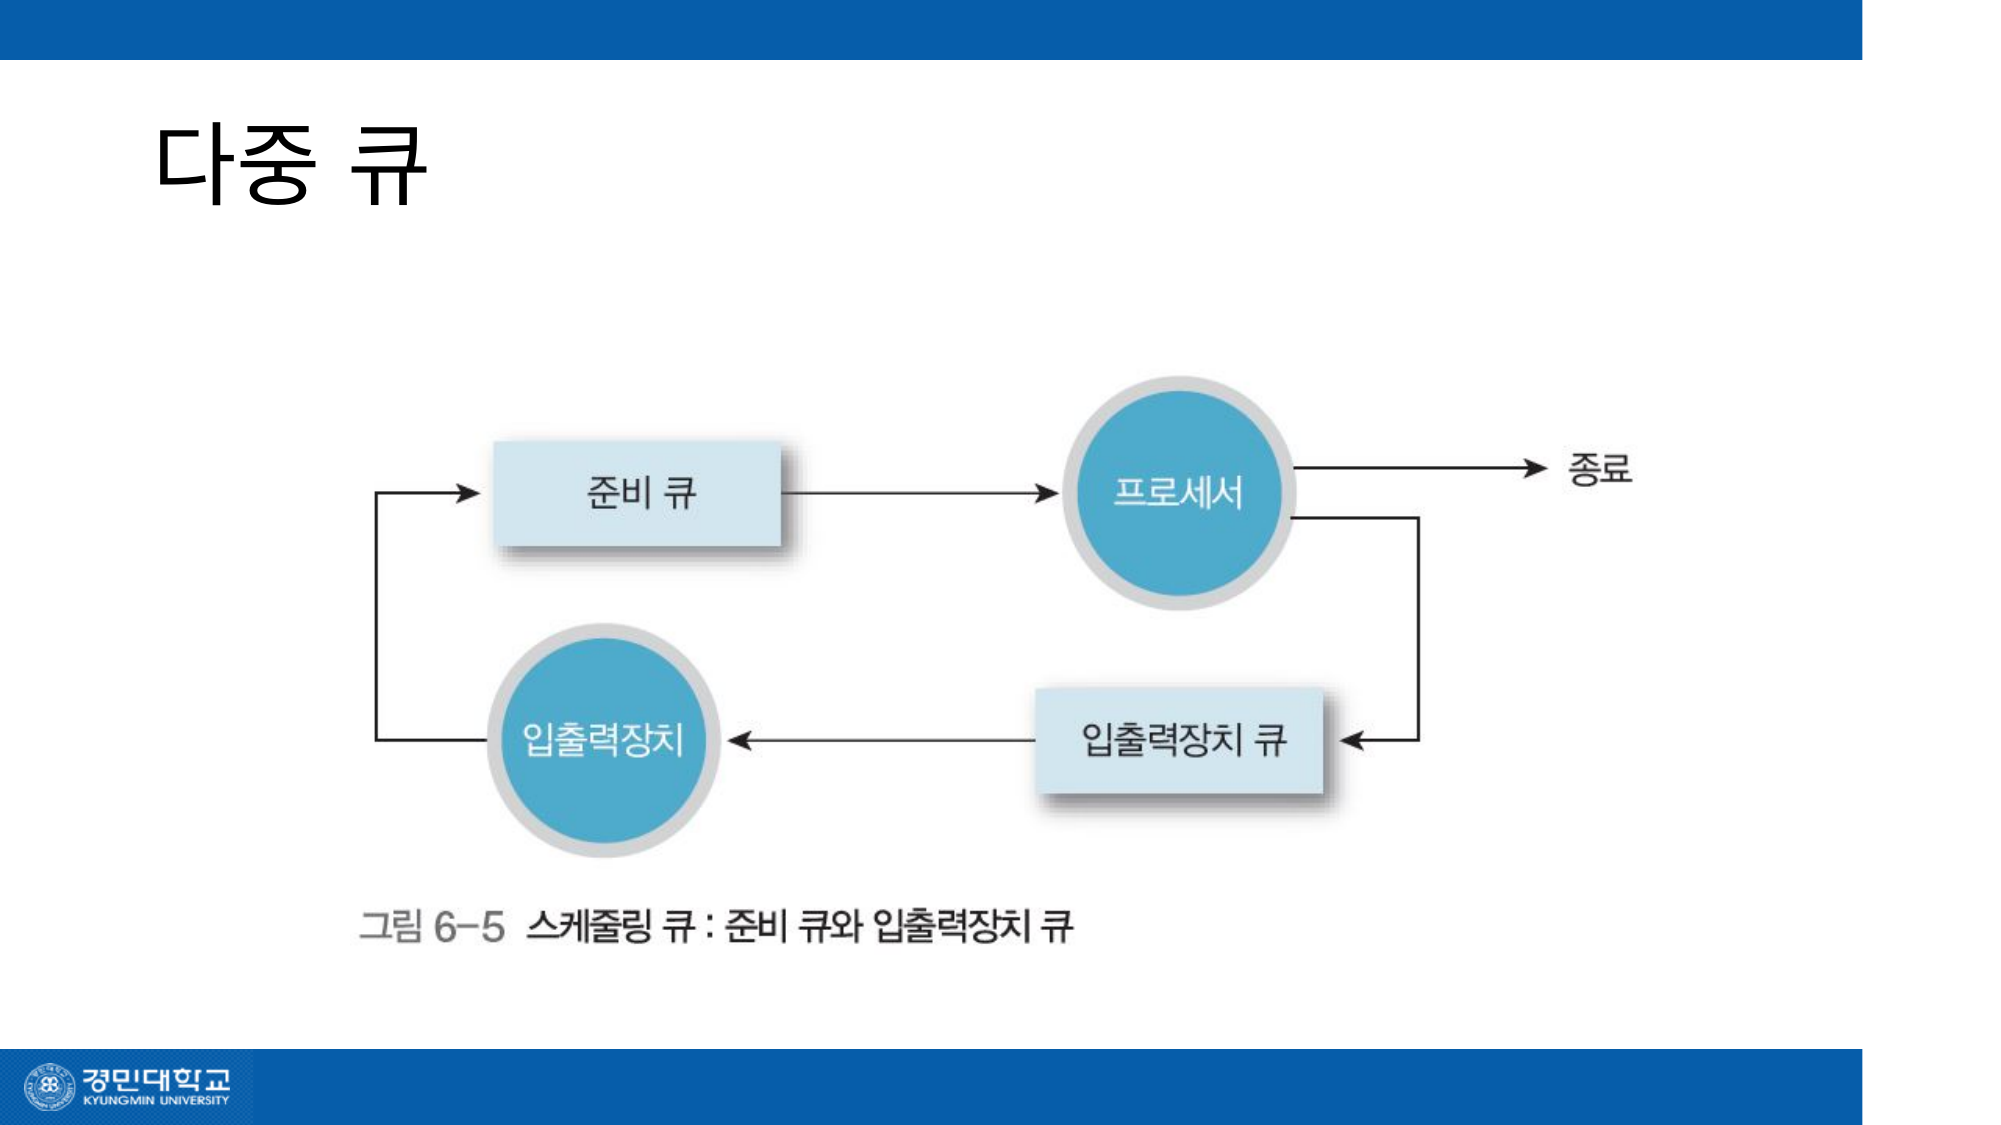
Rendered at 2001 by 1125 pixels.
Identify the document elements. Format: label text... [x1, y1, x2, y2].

picture [0, 1049, 253, 1125]
title 다중 큐 [137, 59, 1863, 278]
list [349, 357, 1650, 955]
